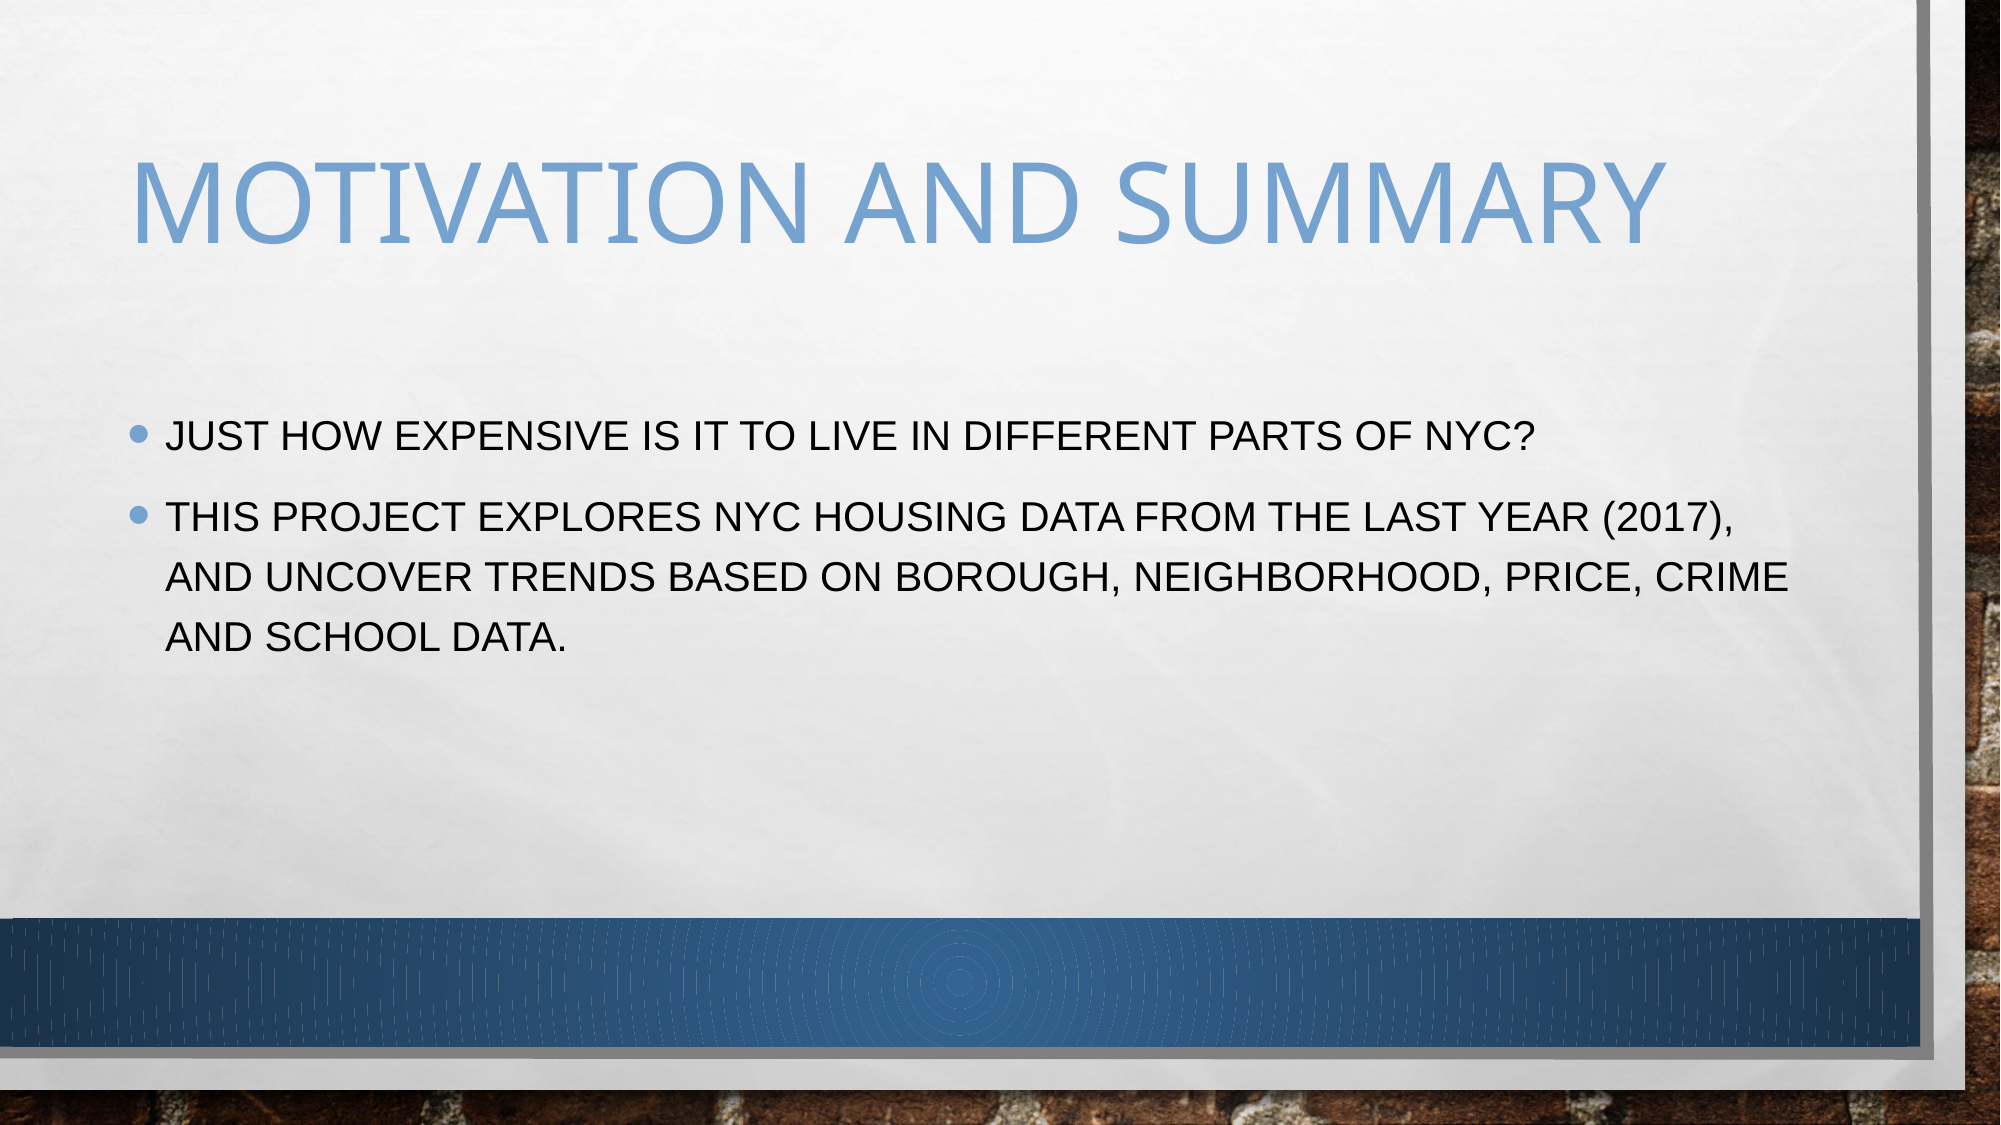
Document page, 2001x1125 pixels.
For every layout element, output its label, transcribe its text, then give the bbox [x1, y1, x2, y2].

list Just how expensive is it to live in different parts of NYC? This project explores NYC Housing data from the last year (2017), and uncover trends based on borough, neighborhood, price, crime and school data. [112, 338, 1818, 882]
title Motivation and Summary [112, 112, 1818, 302]
picture [0, 0, 2000, 1125]
